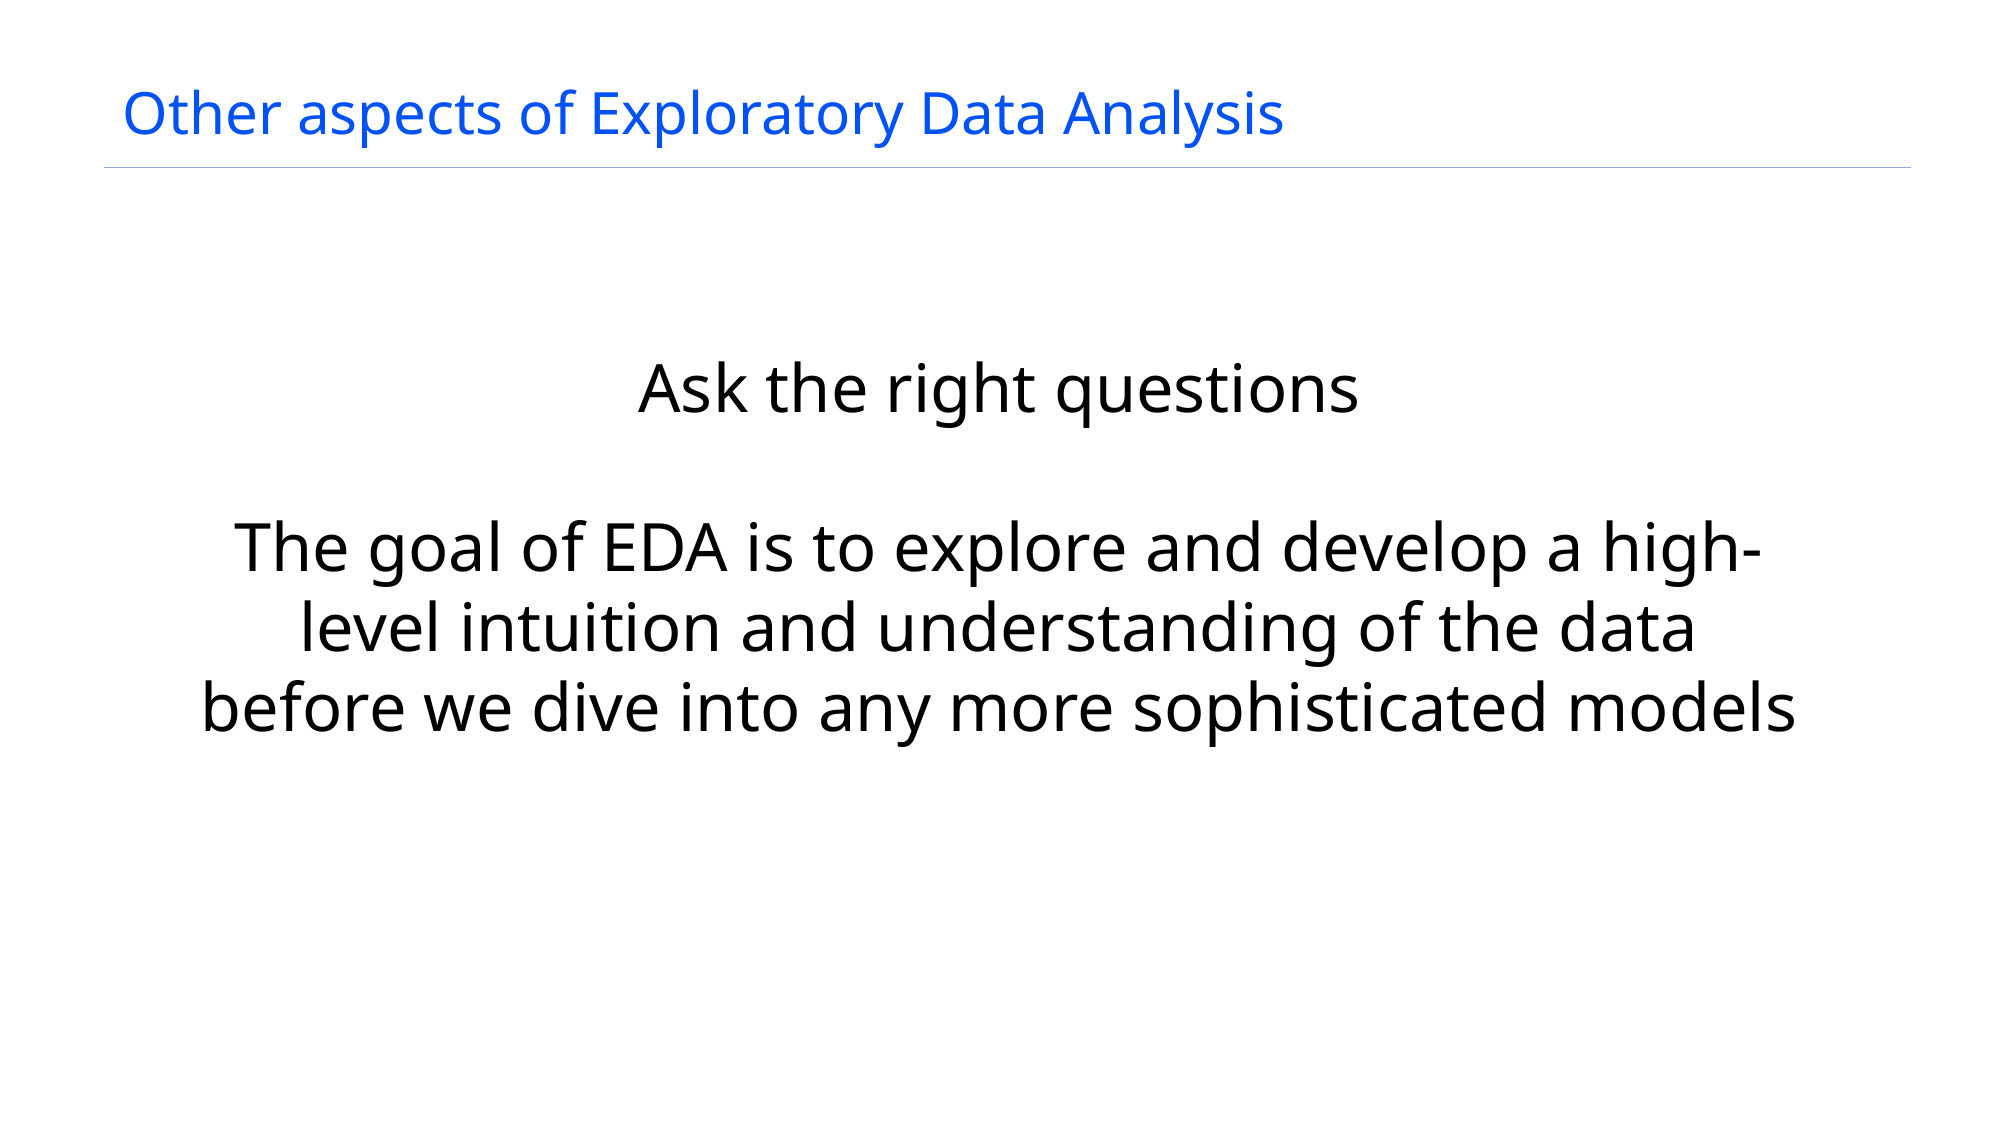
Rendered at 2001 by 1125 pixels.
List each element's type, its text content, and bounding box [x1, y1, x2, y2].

title Other aspects of Exploratory Data Analysis [107, 49, 1901, 155]
text_box Ask the right questions The goal of EDA is to explore and develop a high-level intuition and understanding of the data before we dive into any more sophisticated models [176, 337, 1824, 798]
